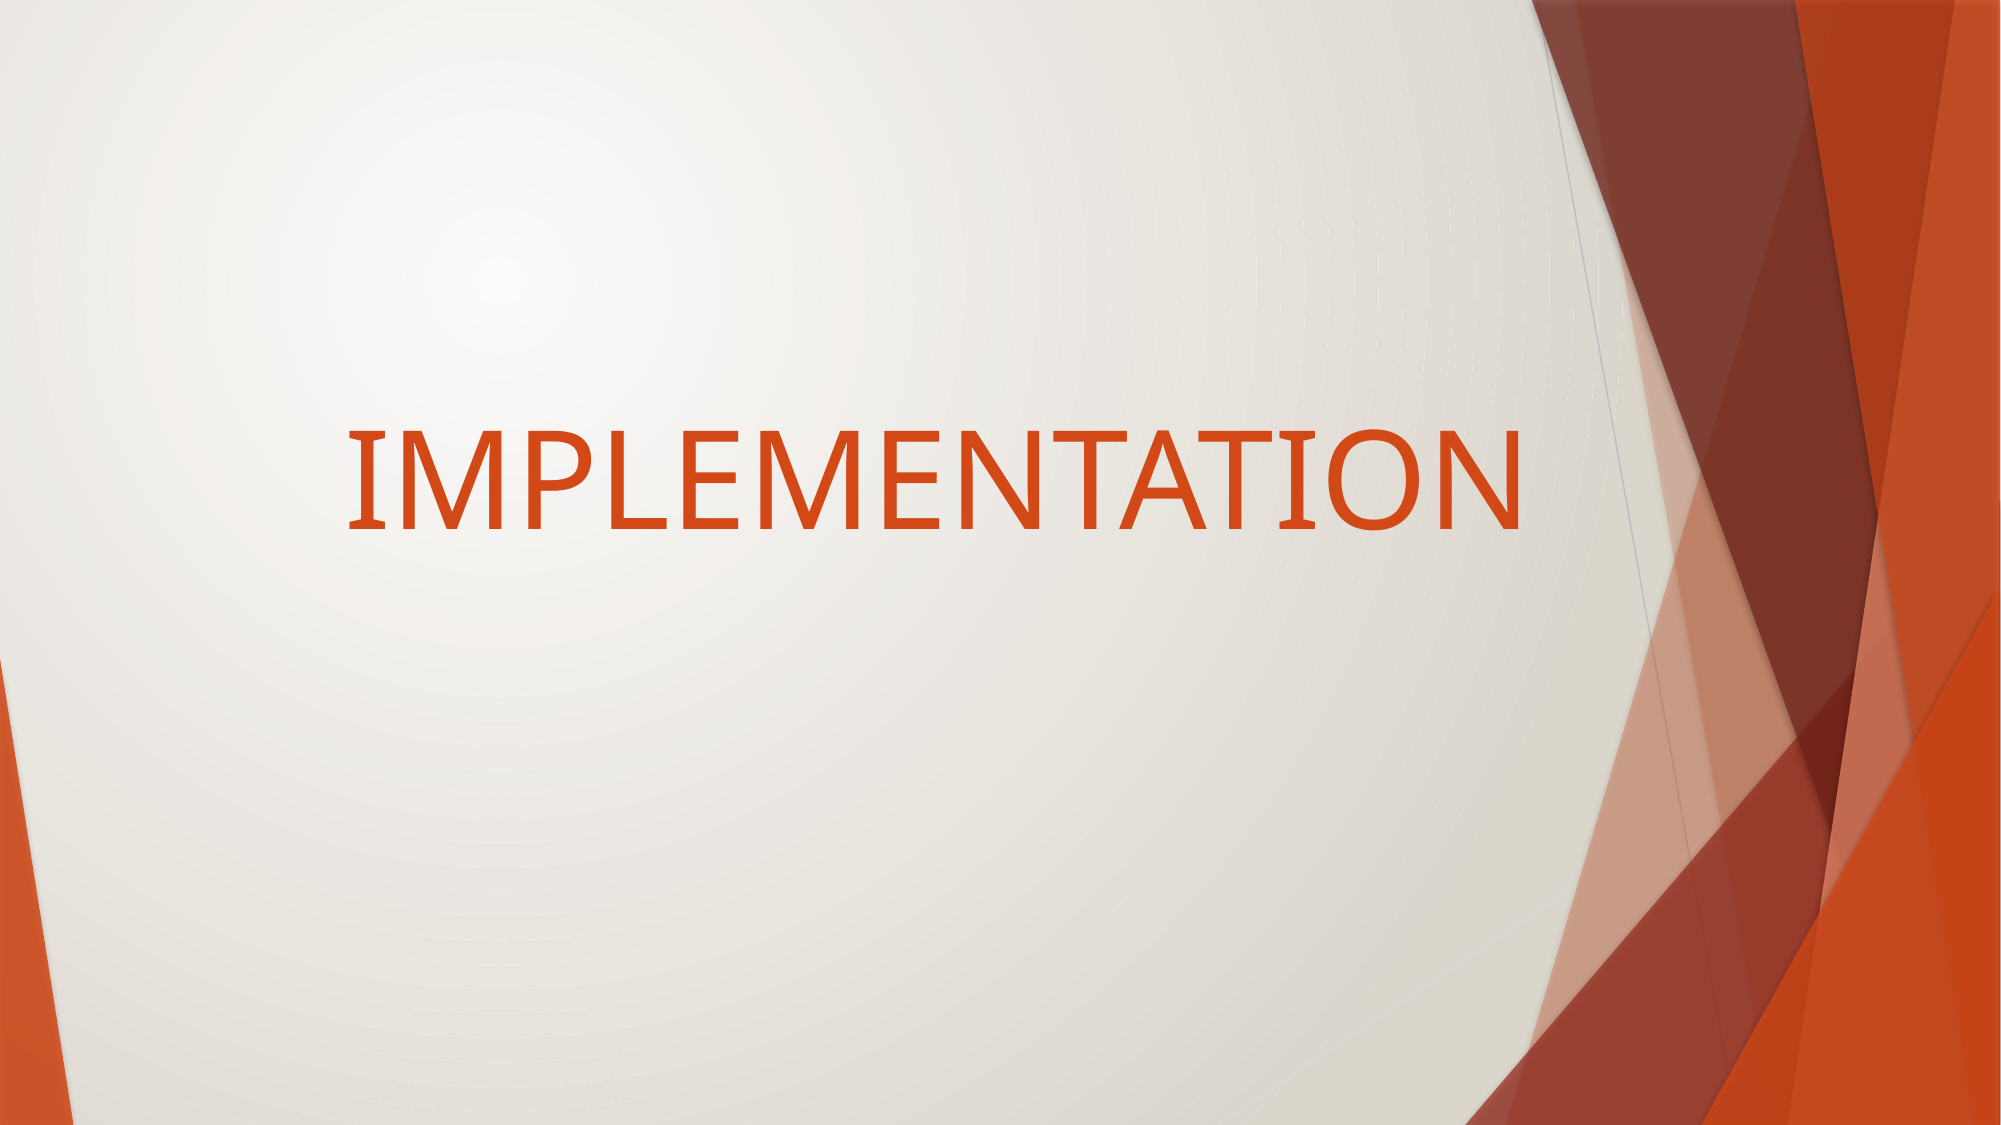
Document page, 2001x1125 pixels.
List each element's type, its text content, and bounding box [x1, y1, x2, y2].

title IMPLEMENTATION [233, 384, 1644, 602]
